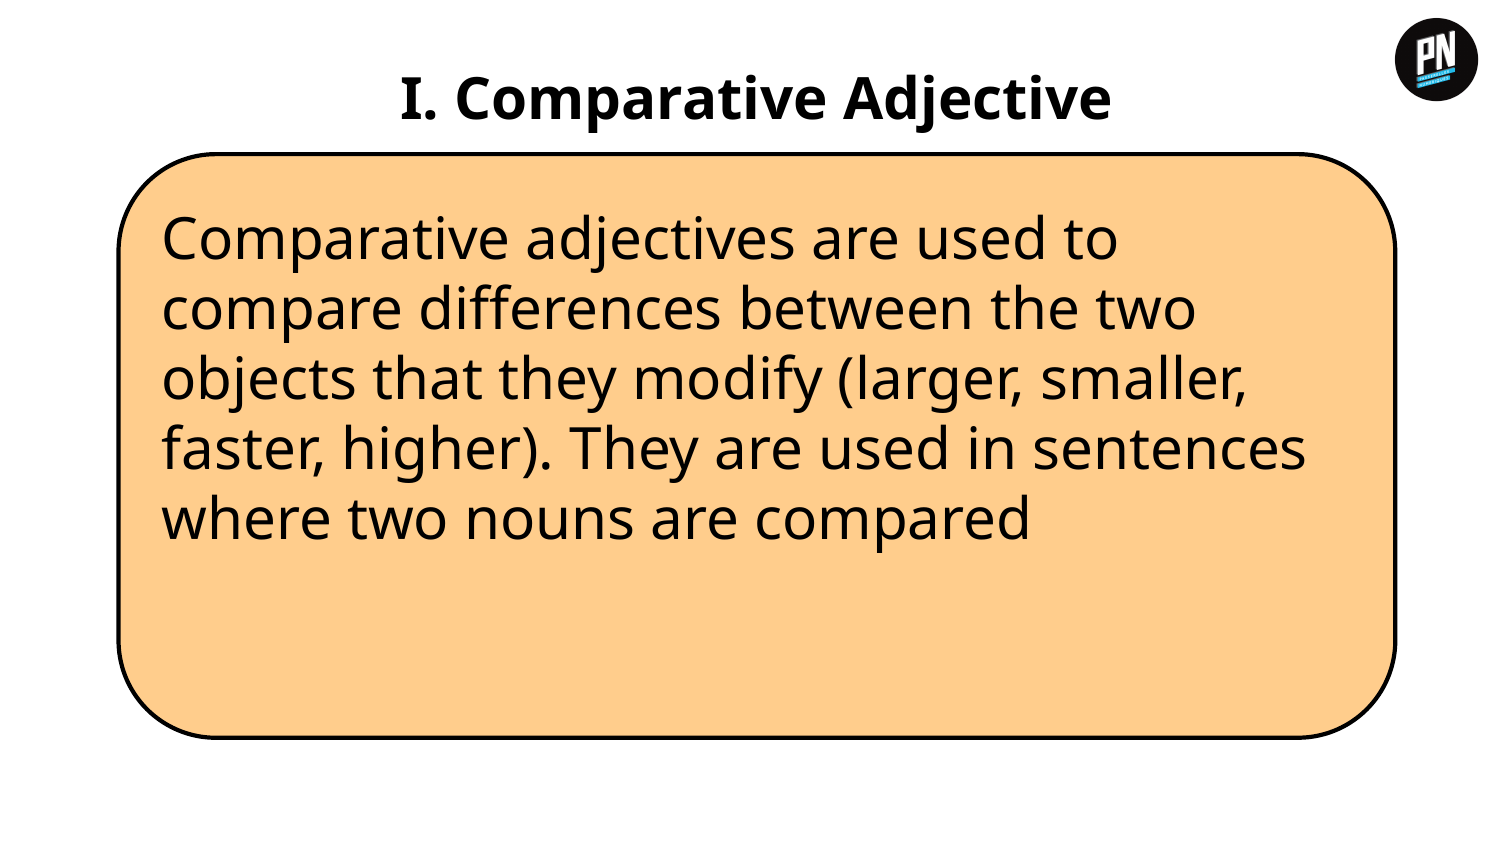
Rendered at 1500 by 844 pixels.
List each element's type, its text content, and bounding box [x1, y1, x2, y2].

text_box I. Comparative Adjective Comparative adjectives are used to compare differences between the two objects that they modify (larger, smaller, faster, higher). They are used in sentences where two nouns are compared [116, 152, 1398, 740]
picture [1394, 17, 1479, 102]
